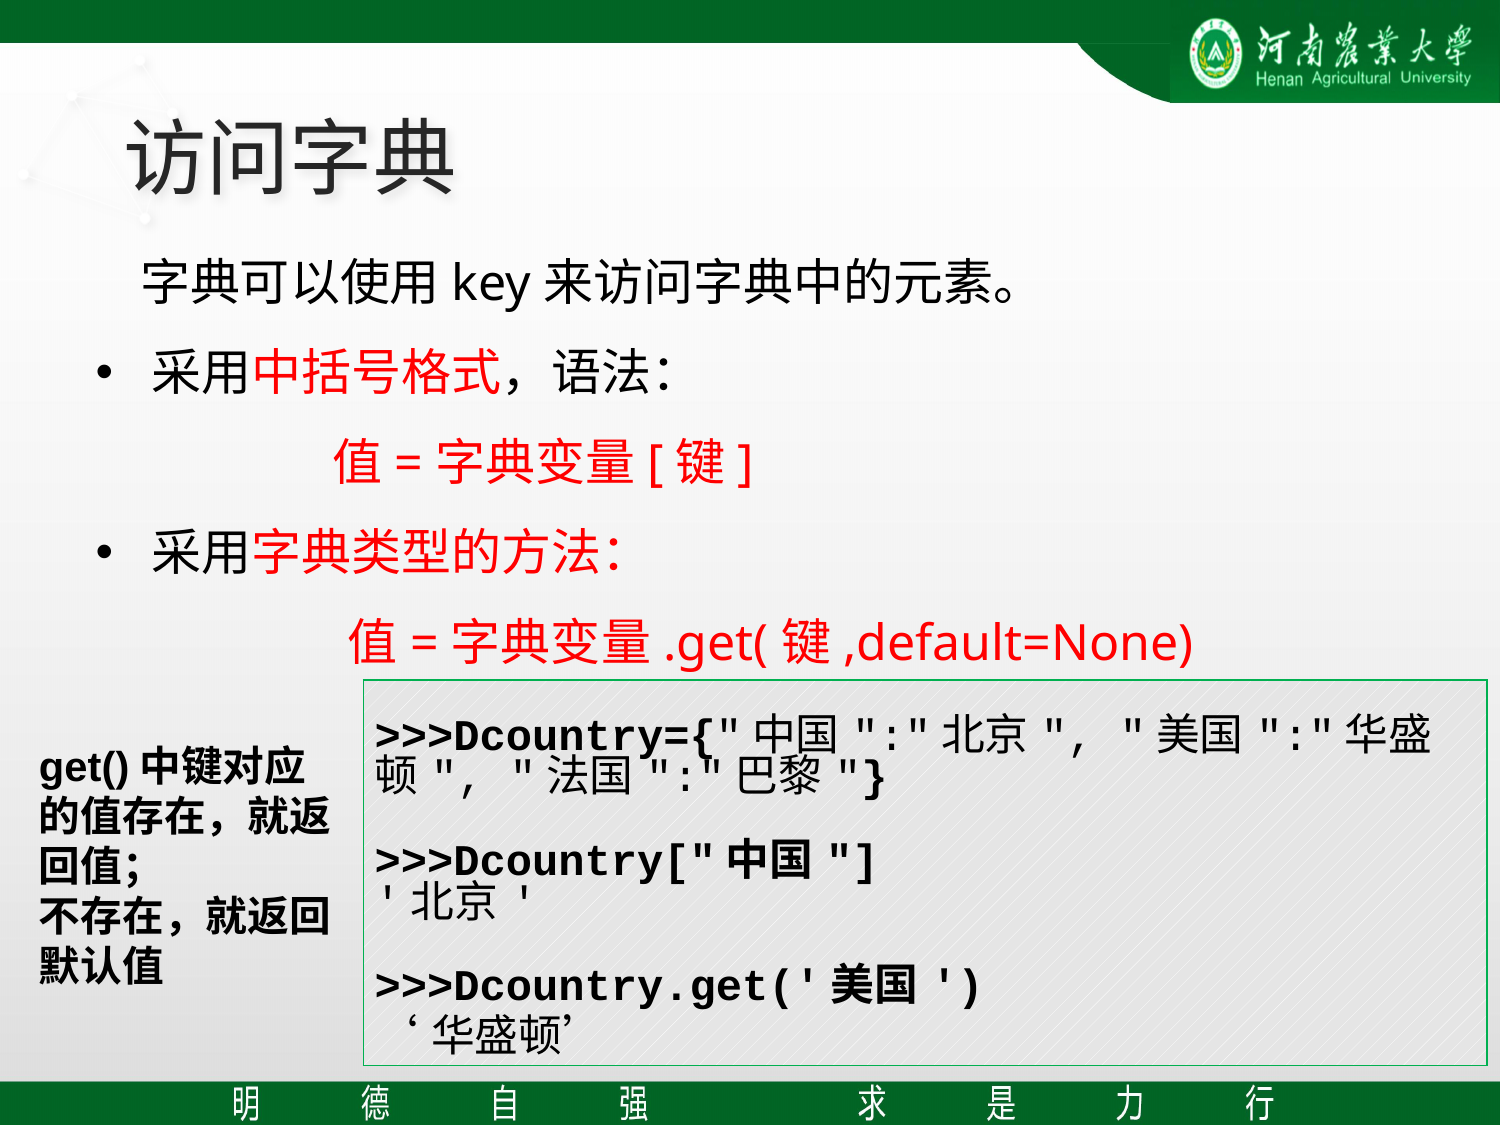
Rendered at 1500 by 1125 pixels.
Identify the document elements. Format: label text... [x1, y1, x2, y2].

table_header >>>Dcountry={"中国":"北京", "美国":"华盛顿", "法国":"巴黎"} >>>Dcountry["中国"] '北京' >>>Dcountry.get('美国') ‘华盛顿’ [364, 681, 1486, 1065]
picture [0, 0, 1500, 1125]
text_box 字典可以使用key来访问字典中的元素。 采用中括号格式，语法： 值=字典变量[键] 采用字典类型的方法： 值=字典变量.get(键,default=None) [80, 213, 1420, 859]
text_box get()中键对应的值存在，就返回值； 不存在，就返回默认值 [24, 732, 356, 998]
text_box 访问字典 [215, 97, 472, 213]
